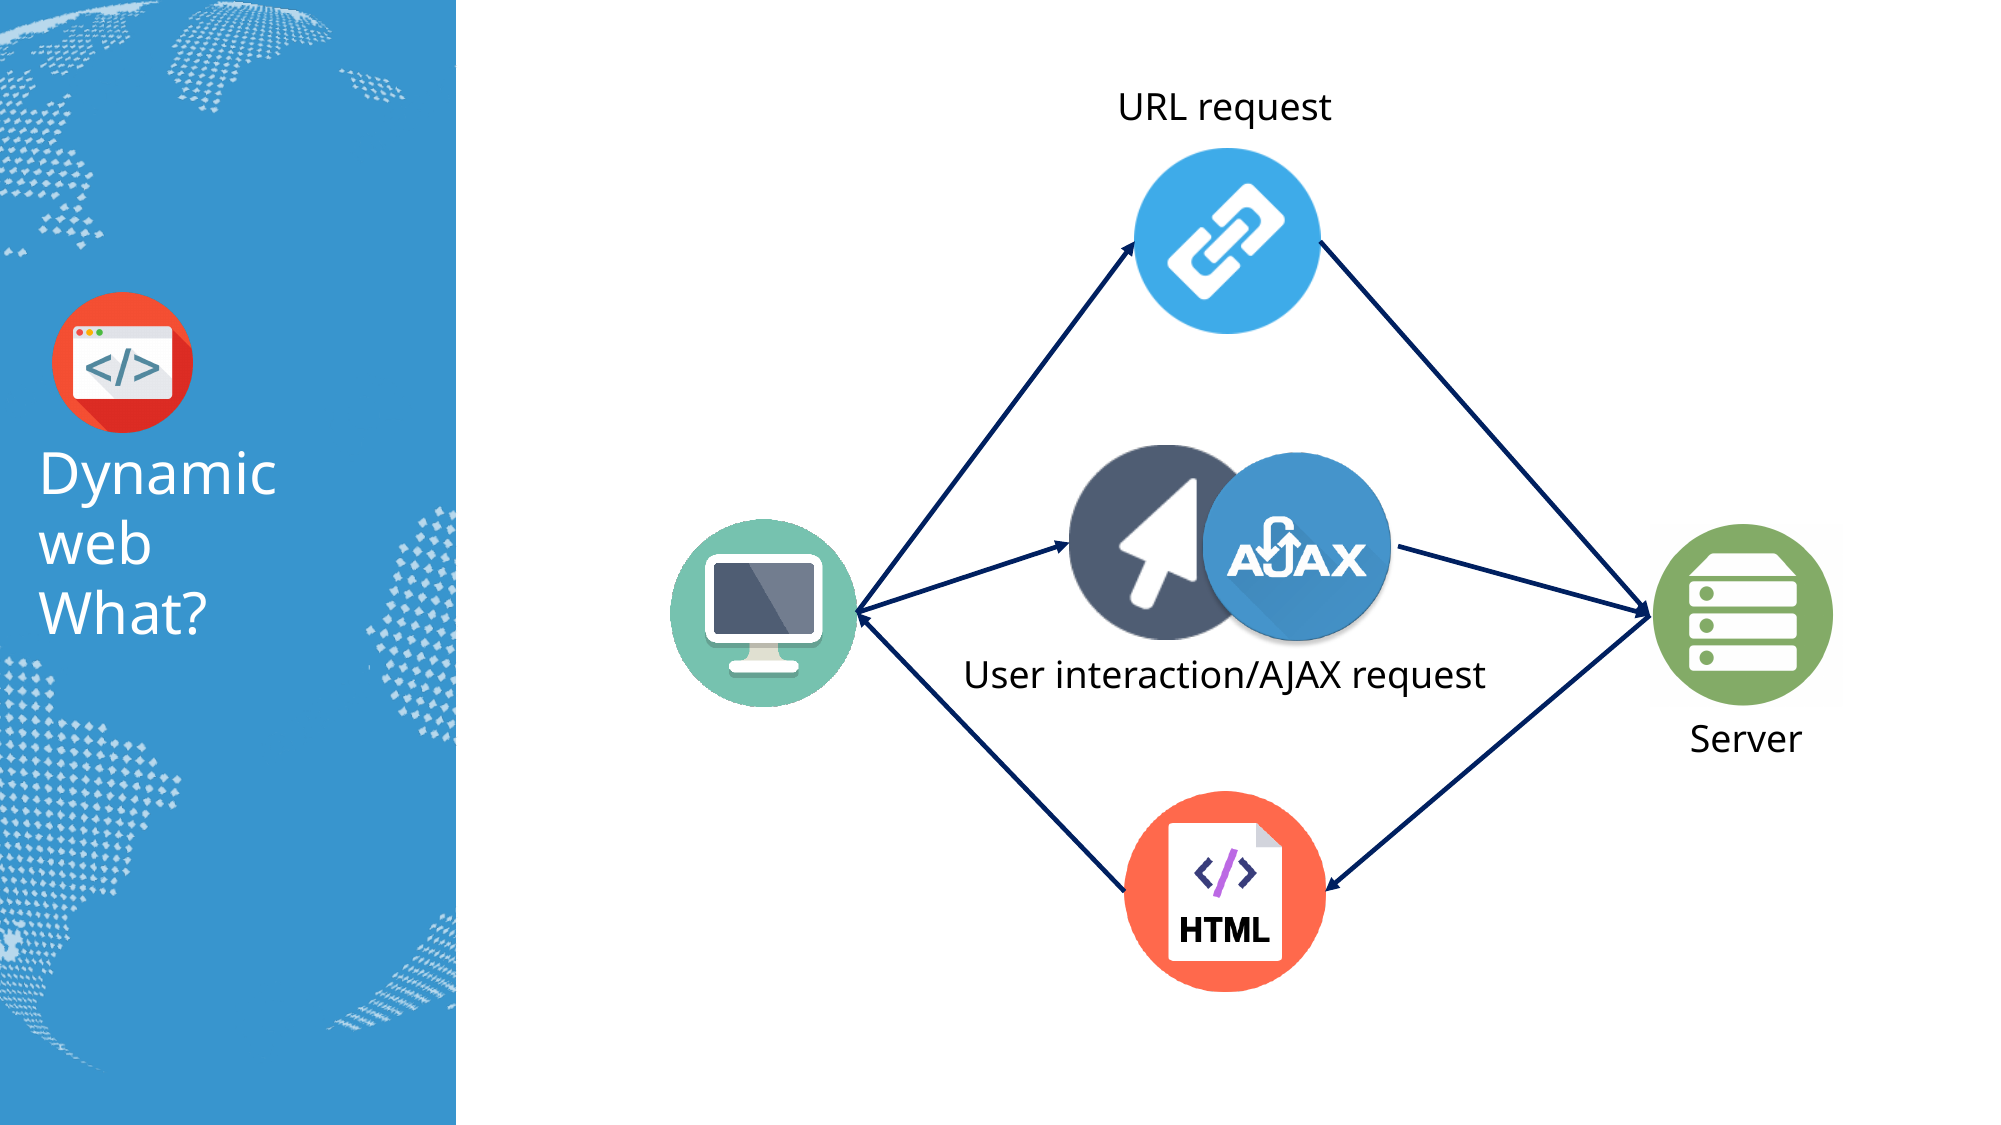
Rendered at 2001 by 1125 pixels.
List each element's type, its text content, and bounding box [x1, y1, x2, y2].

picture [1124, 791, 1326, 992]
picture [1650, 524, 1843, 707]
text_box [1397, 546, 1650, 615]
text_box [1125, 444, 1325, 649]
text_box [856, 612, 1125, 892]
picture [1134, 148, 1321, 334]
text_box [1325, 615, 1650, 892]
text_box Server [1675, 707, 1818, 768]
text_box User interaction/AJAX request [1125, 649, 1325, 704]
picture [52, 292, 193, 433]
picture [670, 519, 856, 707]
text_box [856, 241, 1135, 613]
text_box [1320, 241, 1650, 616]
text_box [0, 0, 1027, 1125]
text_box URL request [1102, 75, 1348, 135]
